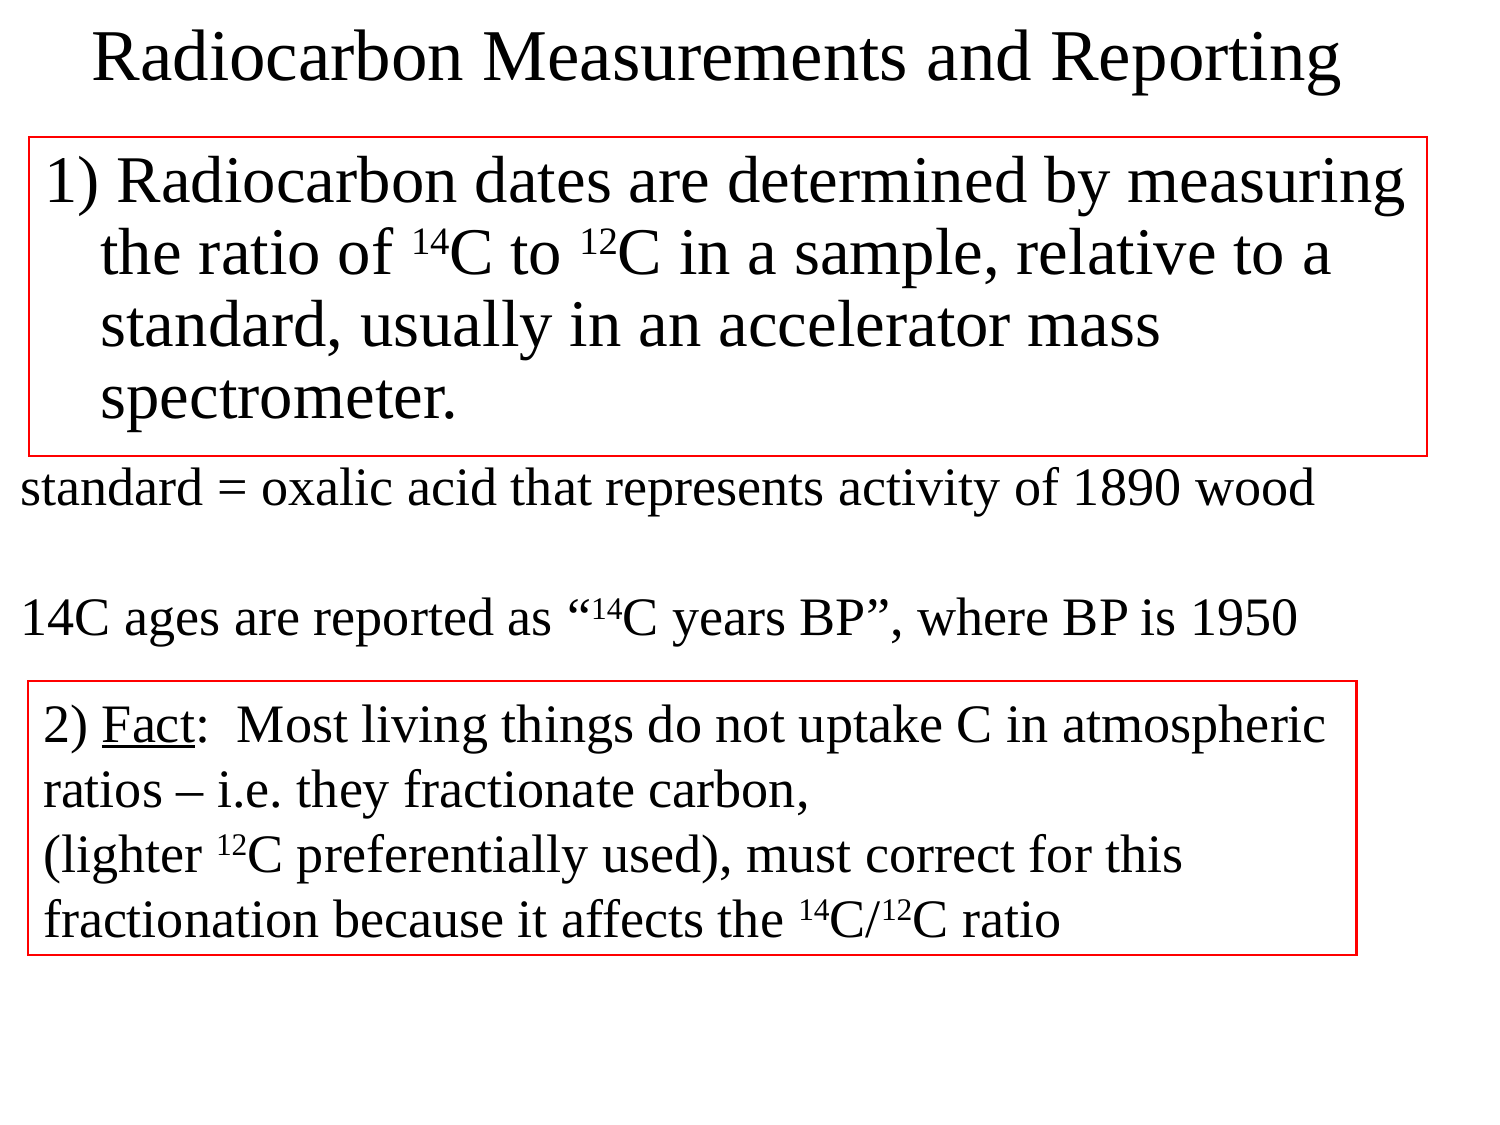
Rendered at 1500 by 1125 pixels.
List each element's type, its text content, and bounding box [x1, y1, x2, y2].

list 1) Radiocarbon dates are determined by measuring the ratio of 14C to 12C in a sample, relative to a standard, usually in an accelerator mass spectrometer. [29, 137, 1427, 457]
text_box 2) Fact: Most living things do not uptake C in atmospheric ratios – i.e. they fractionate carbon, (lighter 12C preferentially used), must correct for this fractionation because it affects the 14C/12C ratio [28, 680, 1357, 956]
text_box Radiocarbon Measurements and Reporting [76, 0, 1412, 103]
text_box standard = oxalic acid that represents activity of 1890 wood 14C ages are reported as “14C years BP”, where BP is 1950 [5, 444, 1333, 654]
